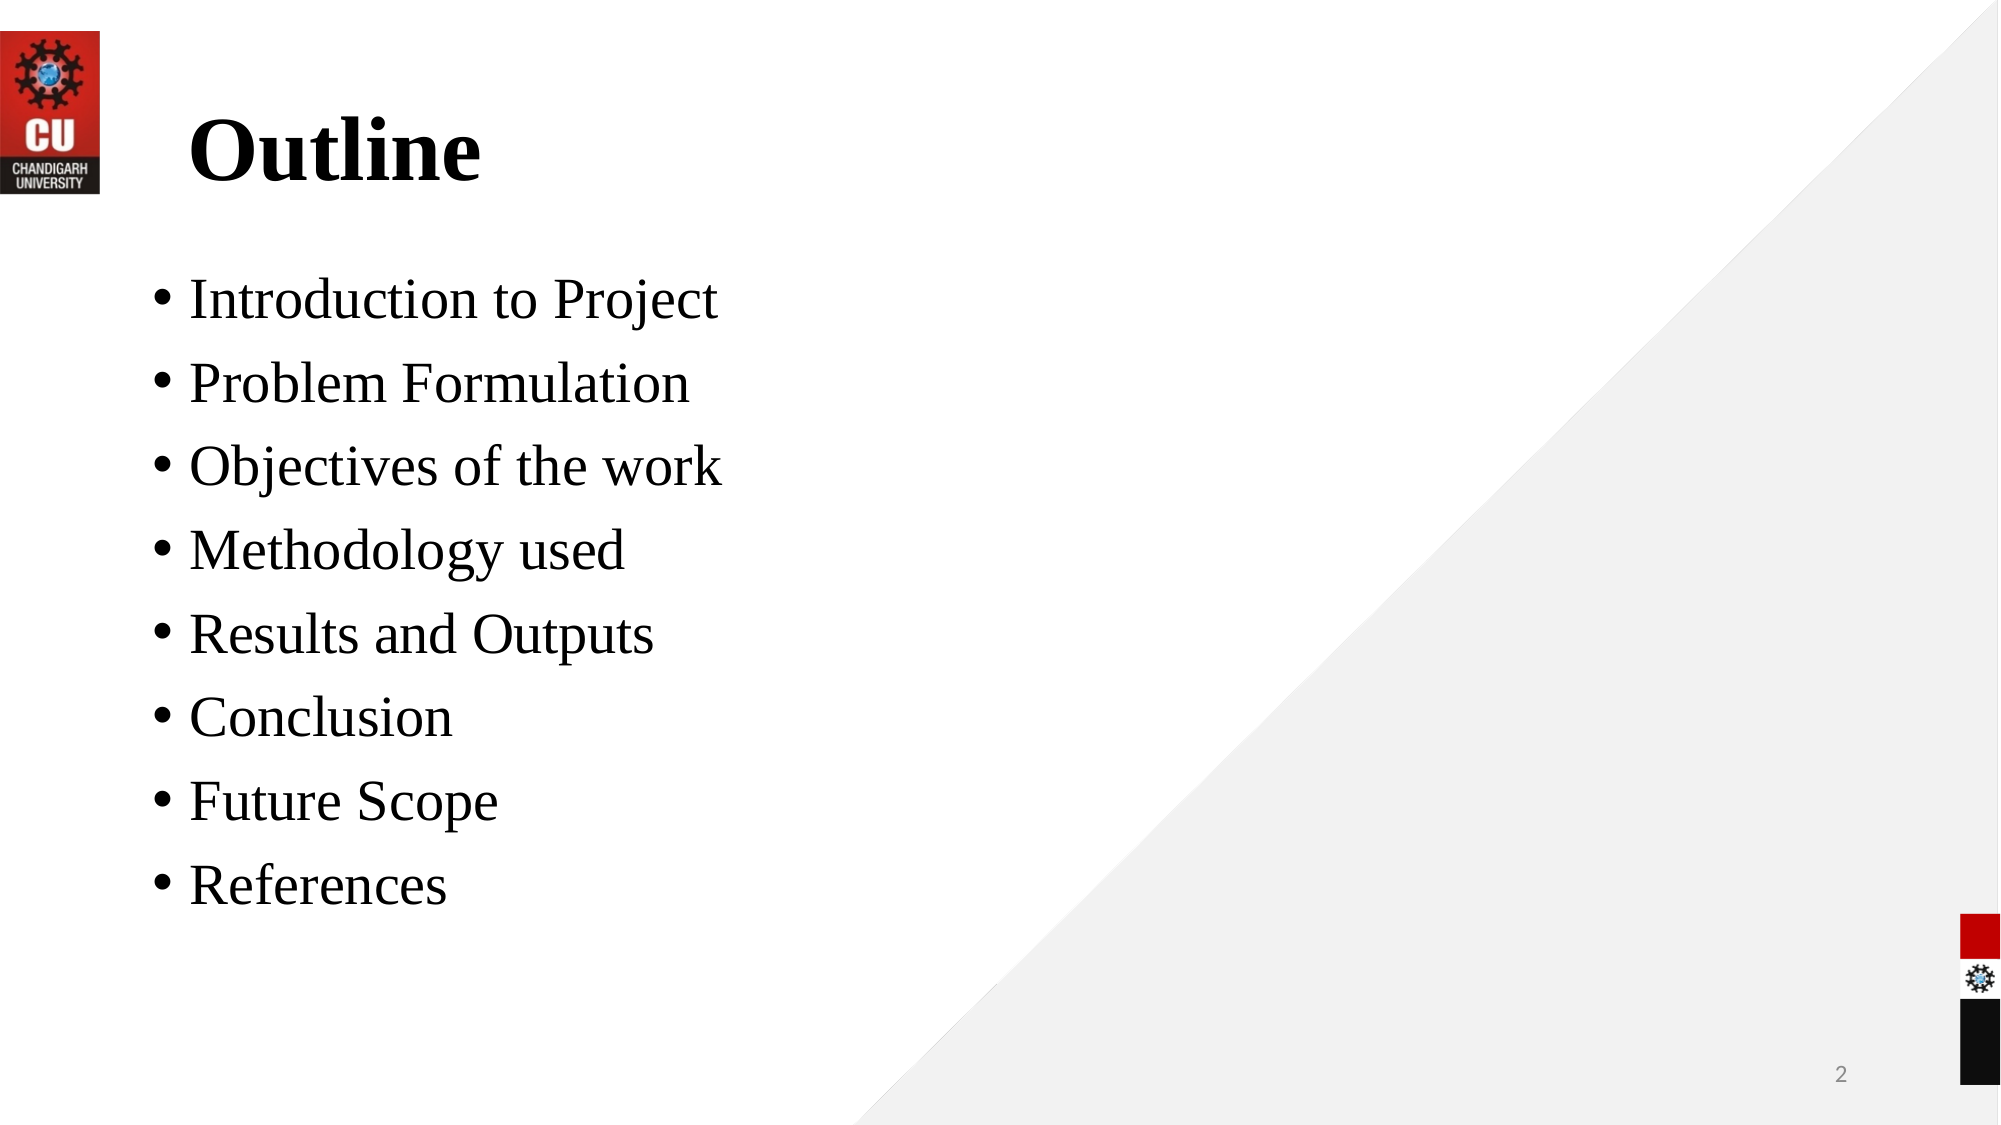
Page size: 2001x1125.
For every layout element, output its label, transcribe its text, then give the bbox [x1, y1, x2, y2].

slide_number 2 [1412, 1042, 1863, 1103]
title Outline [172, 70, 1898, 231]
picture [0, 0, 2001, 1125]
list Introduction to Project Problem Formulation Objectives of the work Methodology used Results and Outputs Conclusion Future Scope References [137, 260, 1863, 1073]
